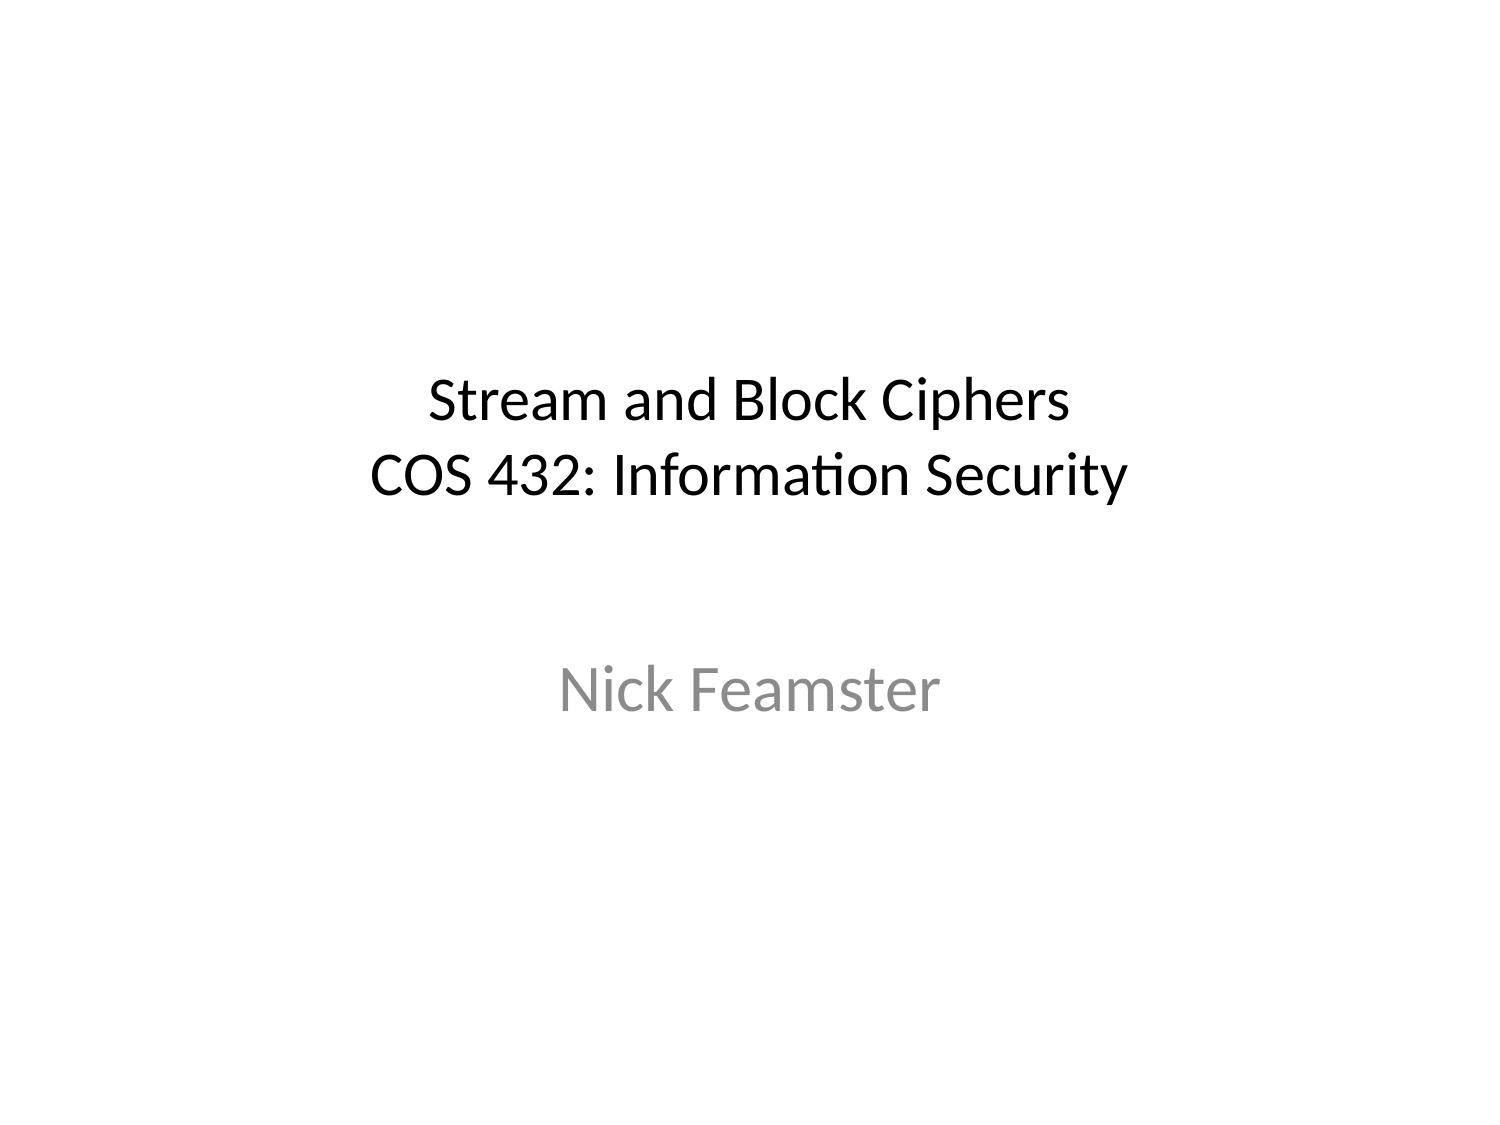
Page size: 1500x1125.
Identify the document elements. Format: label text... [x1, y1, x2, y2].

title Stream and Block Ciphers COS 432: Information Security [112, 349, 1388, 591]
subtitle Nick Feamster [225, 637, 1275, 925]
